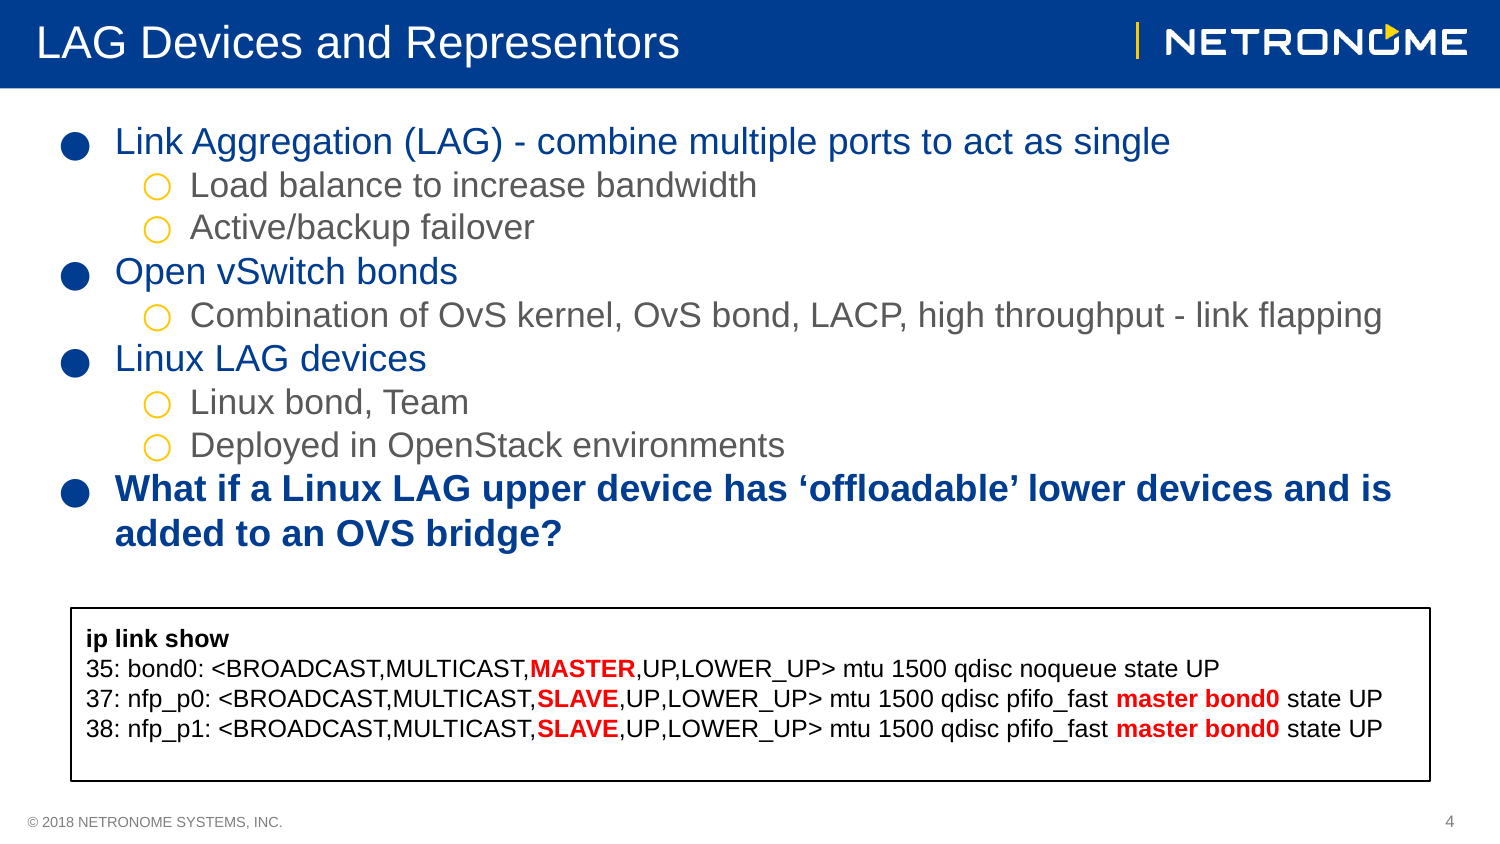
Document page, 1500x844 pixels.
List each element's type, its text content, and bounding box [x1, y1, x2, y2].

title LAG Devices and Representors [20, 0, 1113, 89]
list Link Aggregation (LAG) - combine multiple ports to act as single Load balance to increase bandwidth Active/backup failover Open vSwitch bonds Combination of OvS kernel, OvS bond, LACP, high throughput - link flapping Linux LAG devices Linux bond, Team Deployed in OpenStack environments What if a Linux LAG upper device has ‘offloadable’ lower devices and is added to an OVS bridge? [24, 109, 1463, 772]
text_box ip link show 35: bond0: <BROADCAST,MULTICAST,MASTER,UP,LOWER_UP> mtu 1500 qdisc noqueue state UP 37: nfp_p0: <BROADCAST,MULTICAST,SLAVE,UP,LOWER_UP> mtu 1500 qdisc pfifo_fast master bond0 state UP 38: nfp_p1: <BROADCAST,MULTICAST,SLAVE,UP,LOWER_UP> mtu 1500 qdisc pfifo_fast master bond0 state UP [70, 608, 1431, 782]
picture [1162, 21, 1473, 62]
